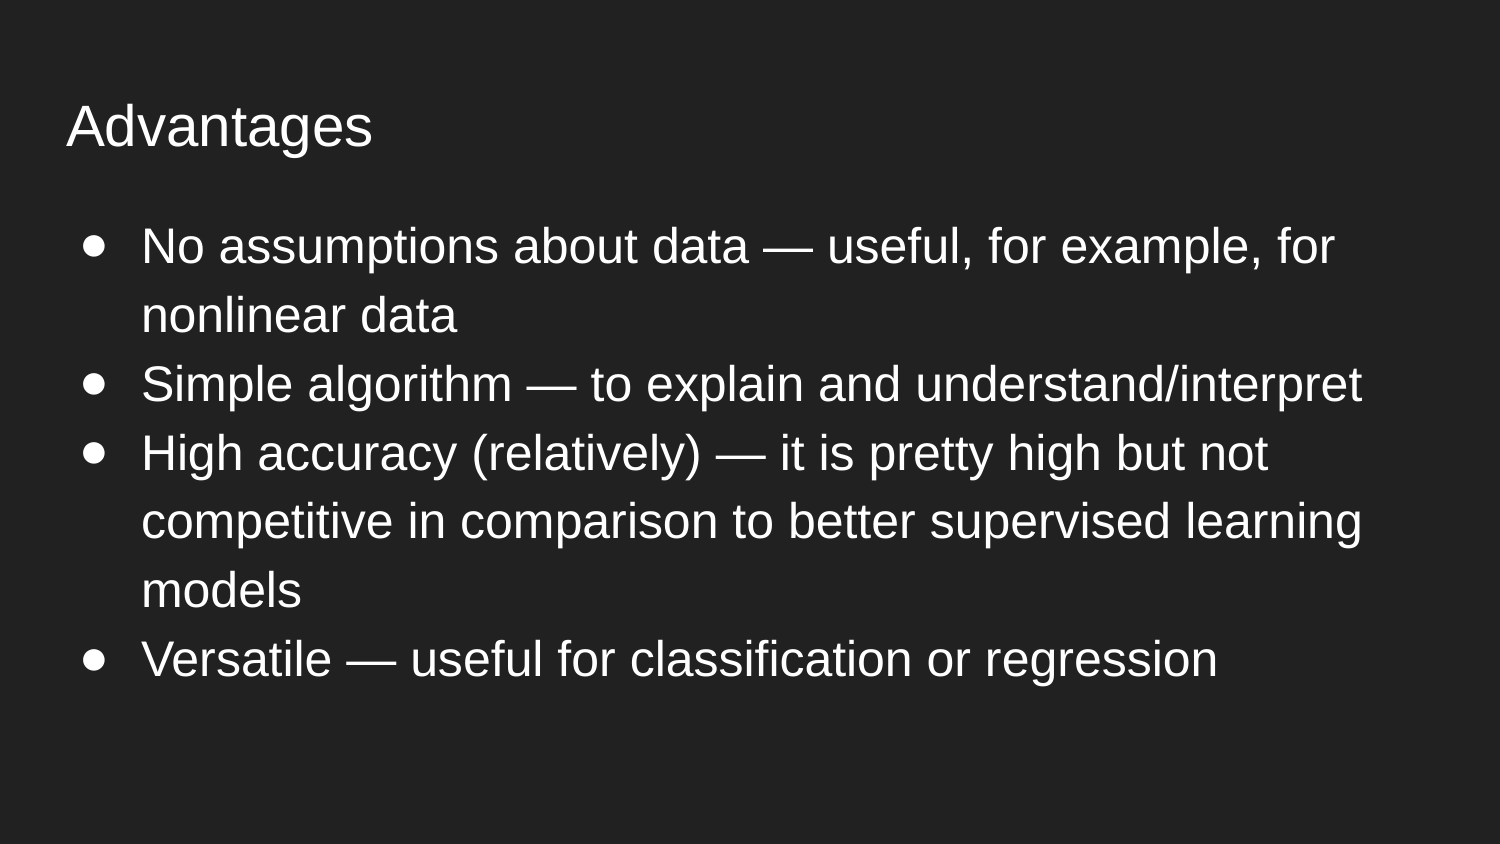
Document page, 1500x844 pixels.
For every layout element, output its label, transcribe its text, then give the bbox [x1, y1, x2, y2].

title Advantages [51, 72, 1449, 167]
list No assumptions about data — useful, for example, for nonlinear data Simple algorithm — to explain and understand/interpret High accuracy (relatively) — it is pretty high but not competitive in comparison to better supervised learning models Versatile — useful for classification or regression [51, 189, 1449, 750]
